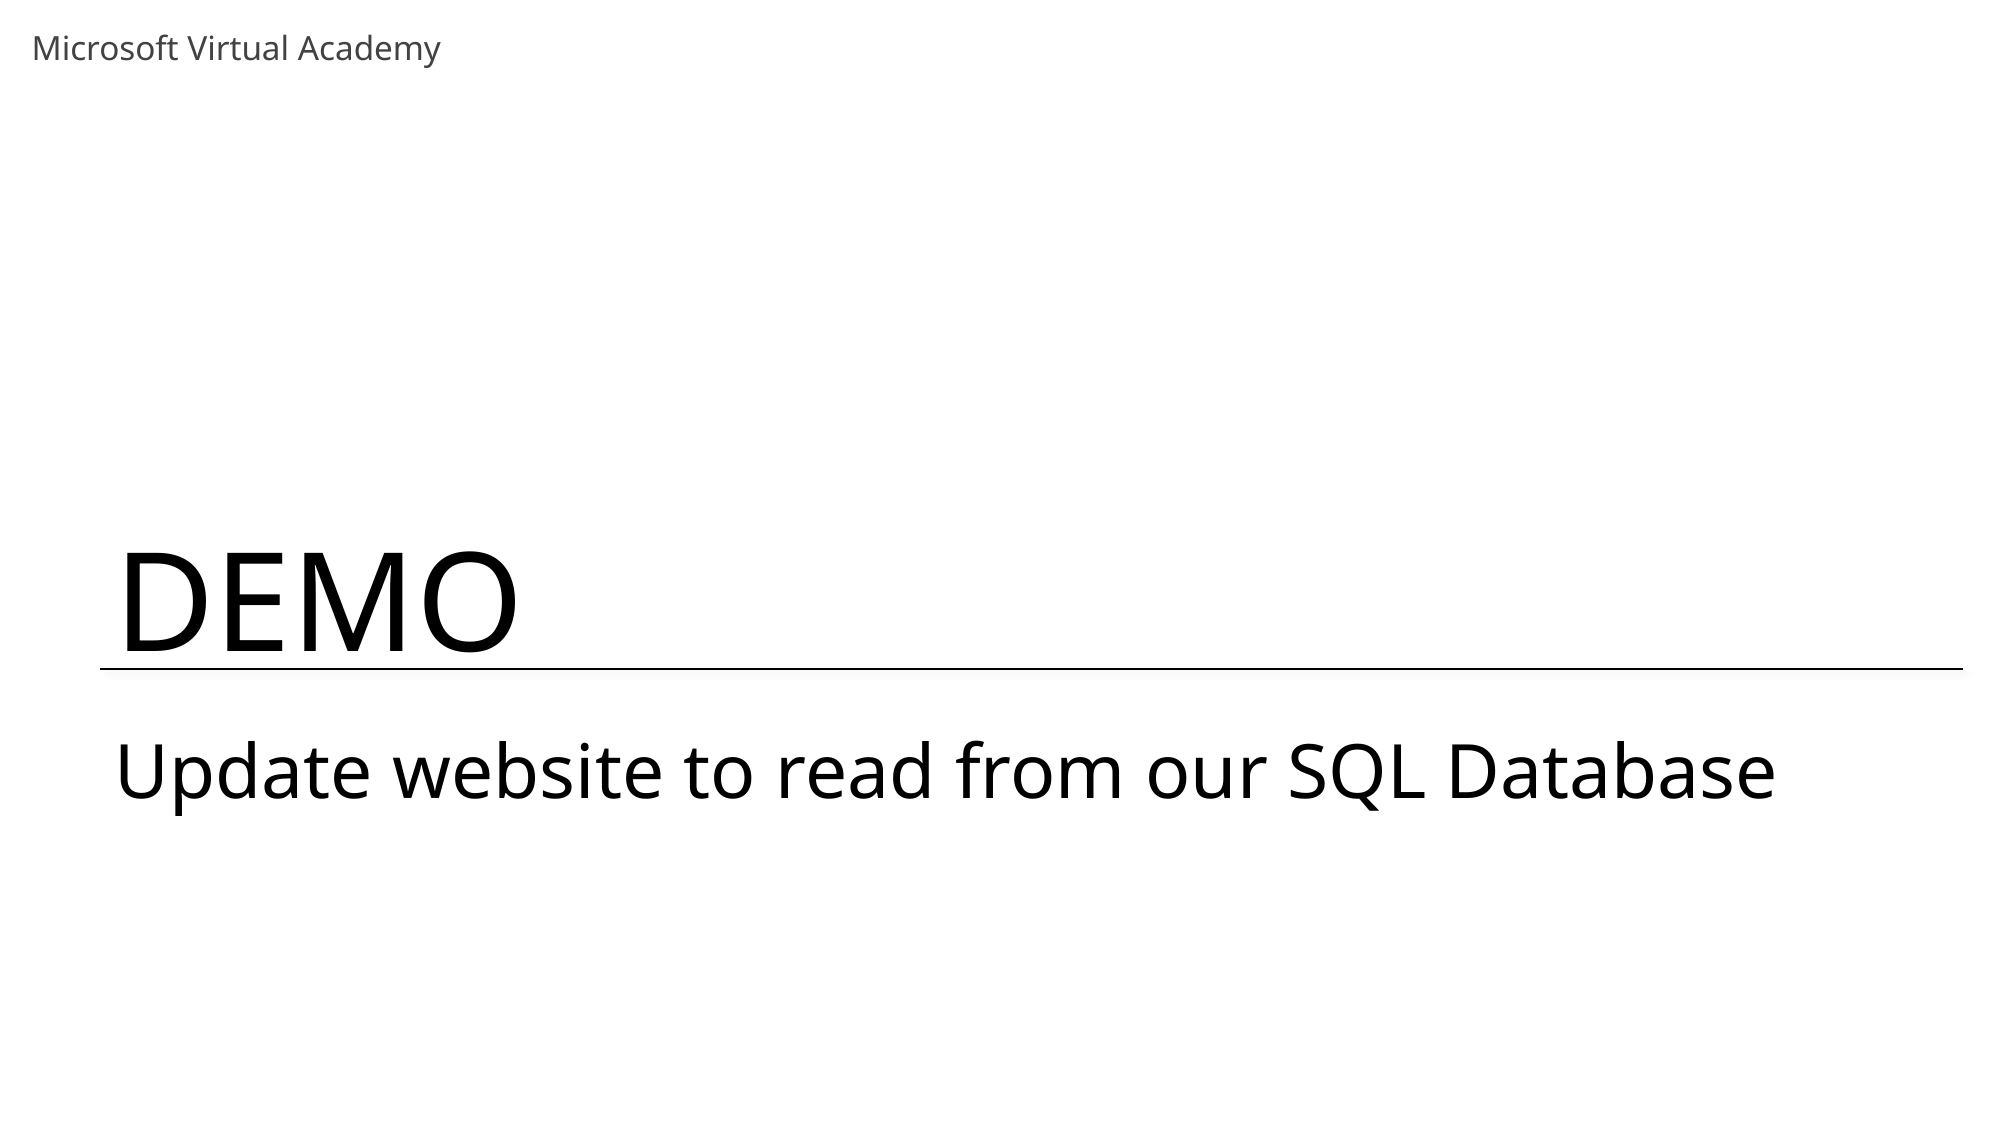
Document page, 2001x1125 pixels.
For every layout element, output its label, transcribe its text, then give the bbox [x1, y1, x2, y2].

title Update website to read from our SQL Database [99, 733, 1976, 1009]
